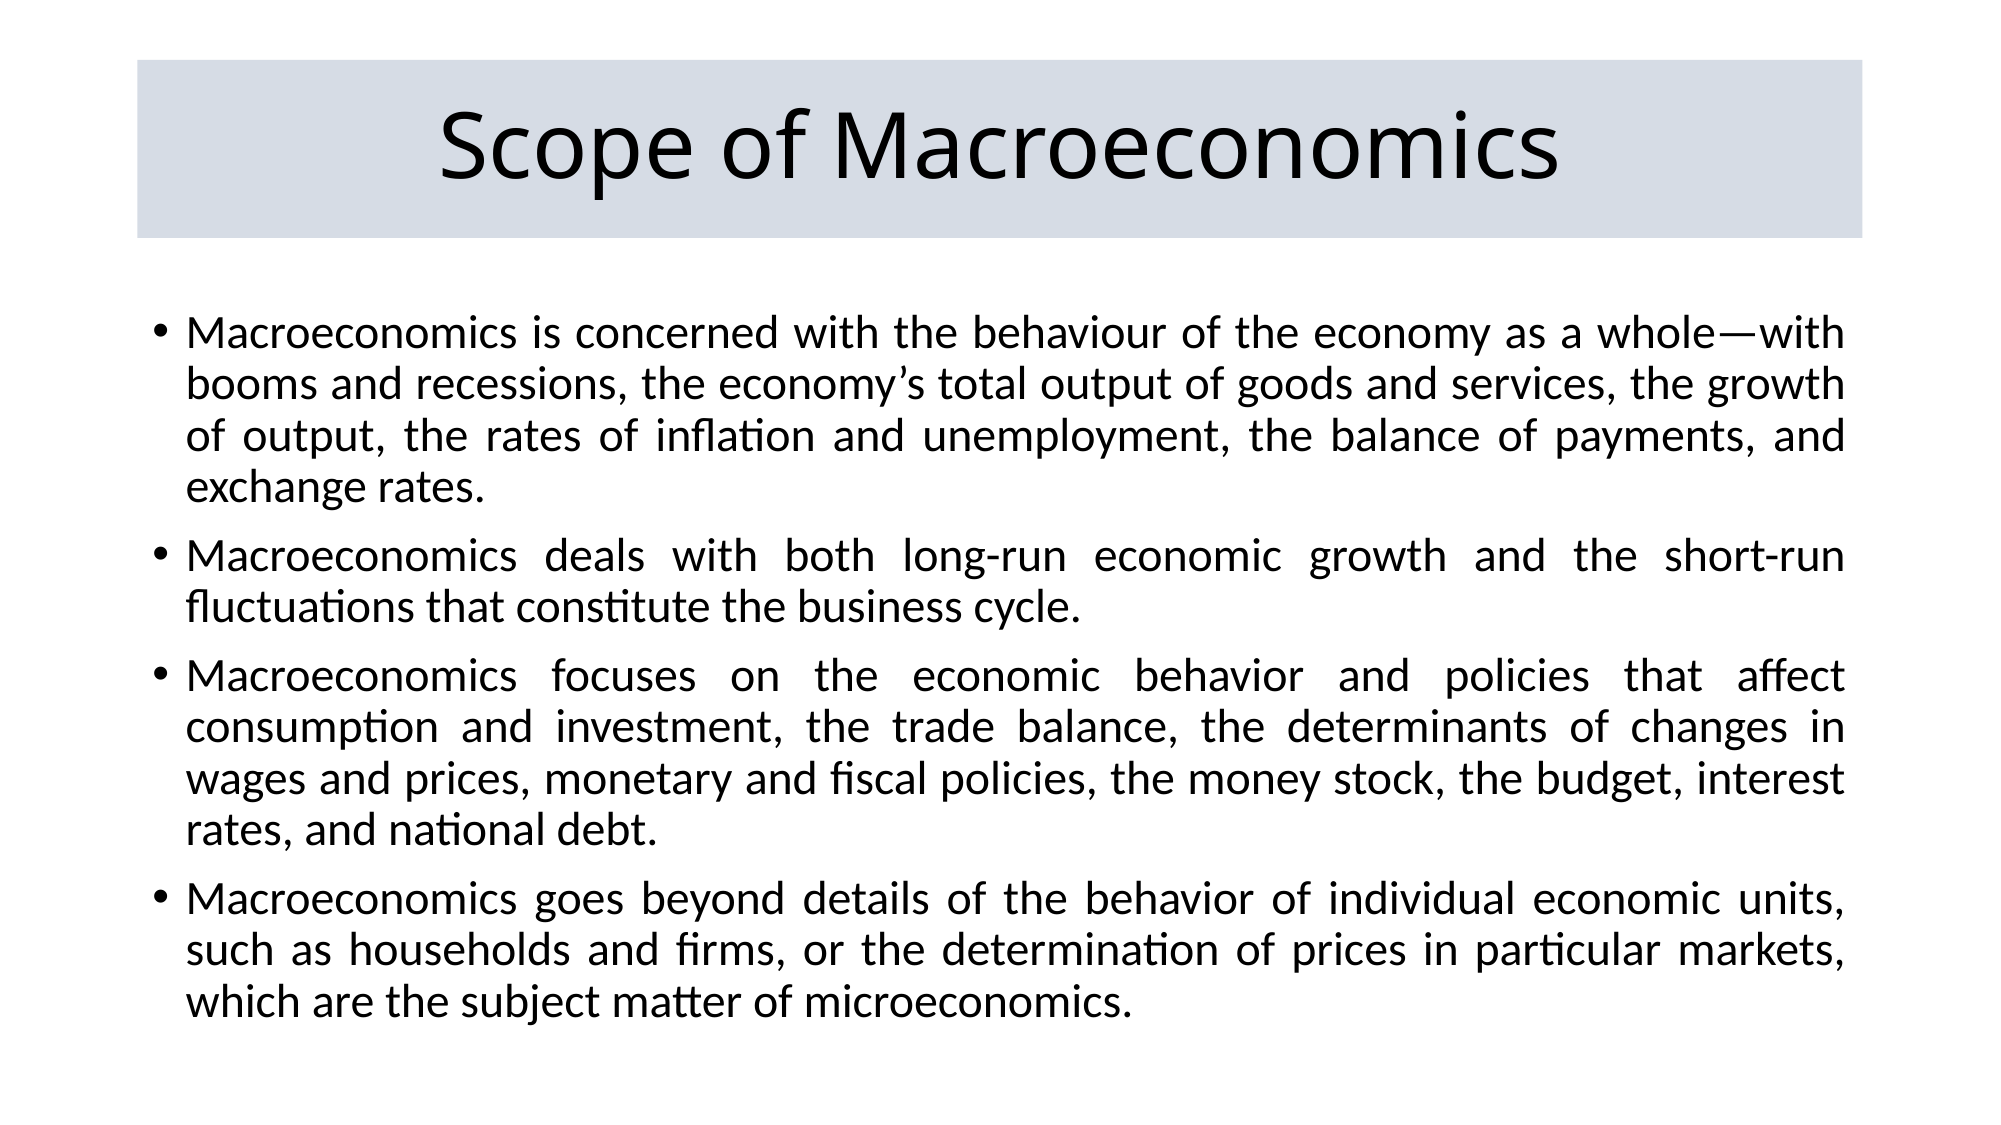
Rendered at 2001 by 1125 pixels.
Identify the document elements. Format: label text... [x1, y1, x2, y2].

list Macroeconomics is concerned with the behaviour of the economy as a whole—with booms and recessions, the economy’s total output of goods and services, the growth of output, the rates of inflation and unemployment, the balance of payments, and exchange rates. Macroeconomics deals with both long-run economic growth and the short-run fluctuations that constitute the business cycle. Macroeconomics focuses on the economic behavior and policies that affect consumption and investment, the trade balance, the determinants of changes in wages and prices, monetary and fiscal policies, the money stock, the budget, interest rates, and national debt. Macroeconomics goes beyond details of the behavior of individual economic units, such as households and firms, or the determination of prices in particular markets, which are the subject matter of microeconomics. [137, 299, 1863, 1040]
title Scope of Macroeconomics [137, 59, 1863, 238]
